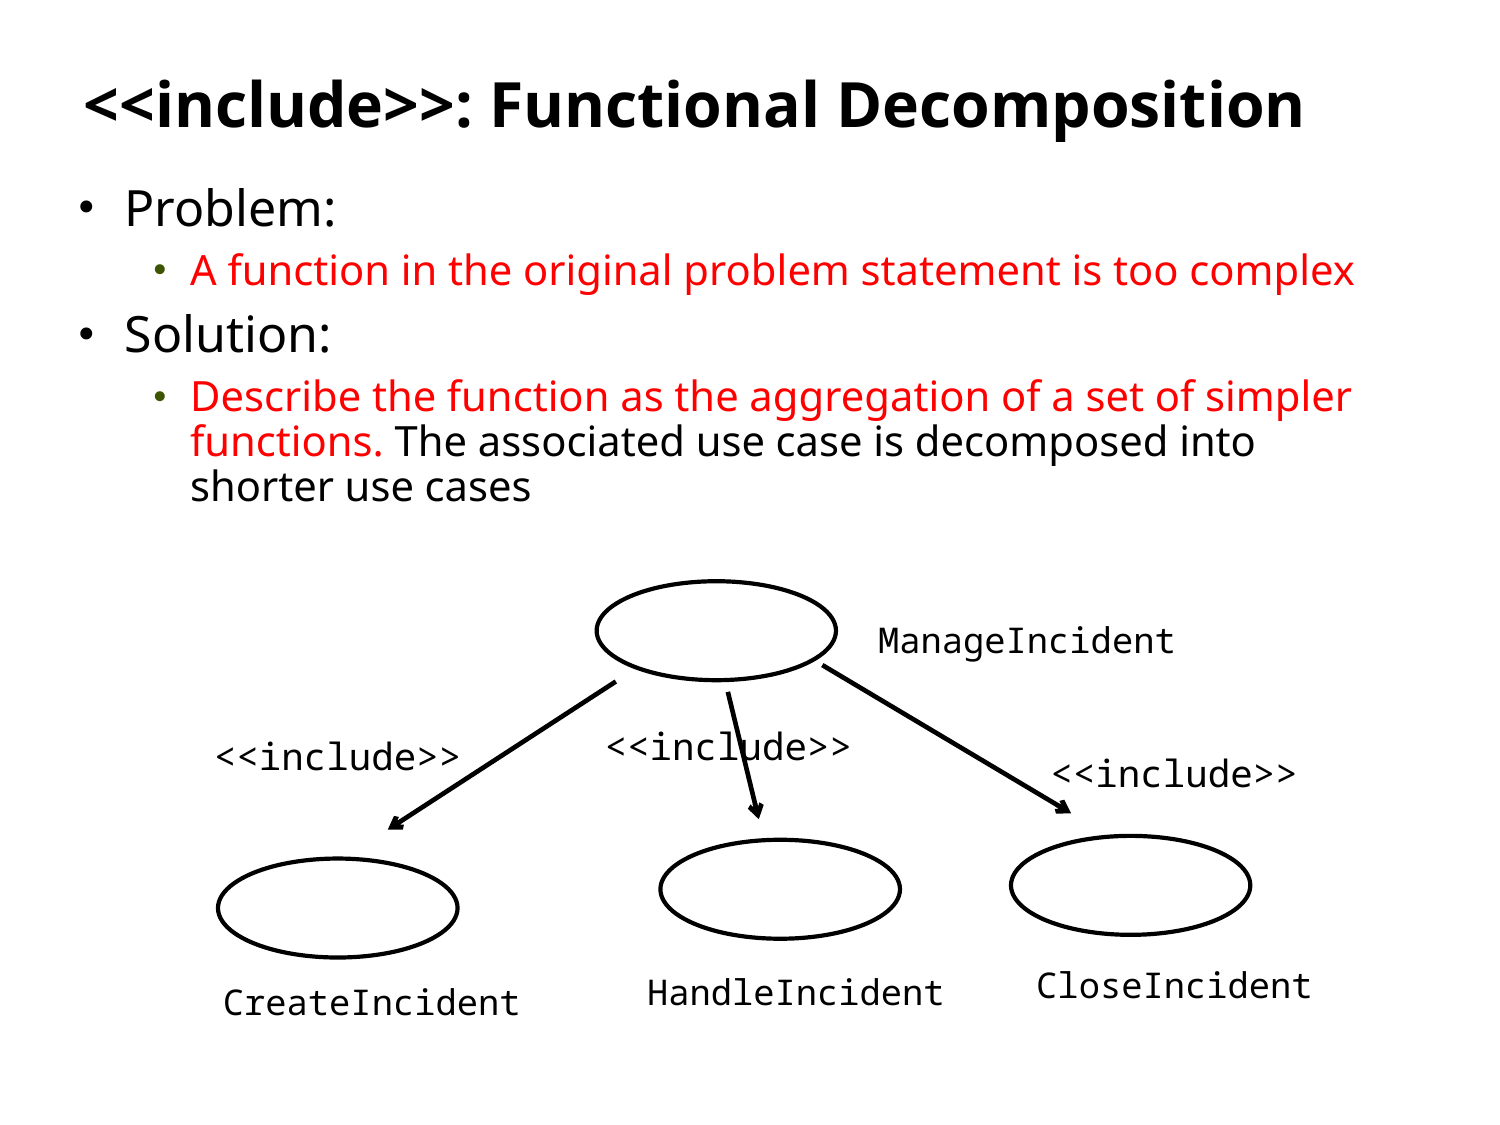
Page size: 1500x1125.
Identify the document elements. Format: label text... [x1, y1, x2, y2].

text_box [207, 664, 1329, 1030]
title <<include>>: Functional Decomposition [68, 36, 1407, 175]
list Problem: A function in the original problem statement is too complex Solution: Describe the function as the aggregation of a set of simpler functions. The associated use case is decomposed into shorter use cases [62, 175, 1417, 983]
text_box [596, 580, 1192, 663]
